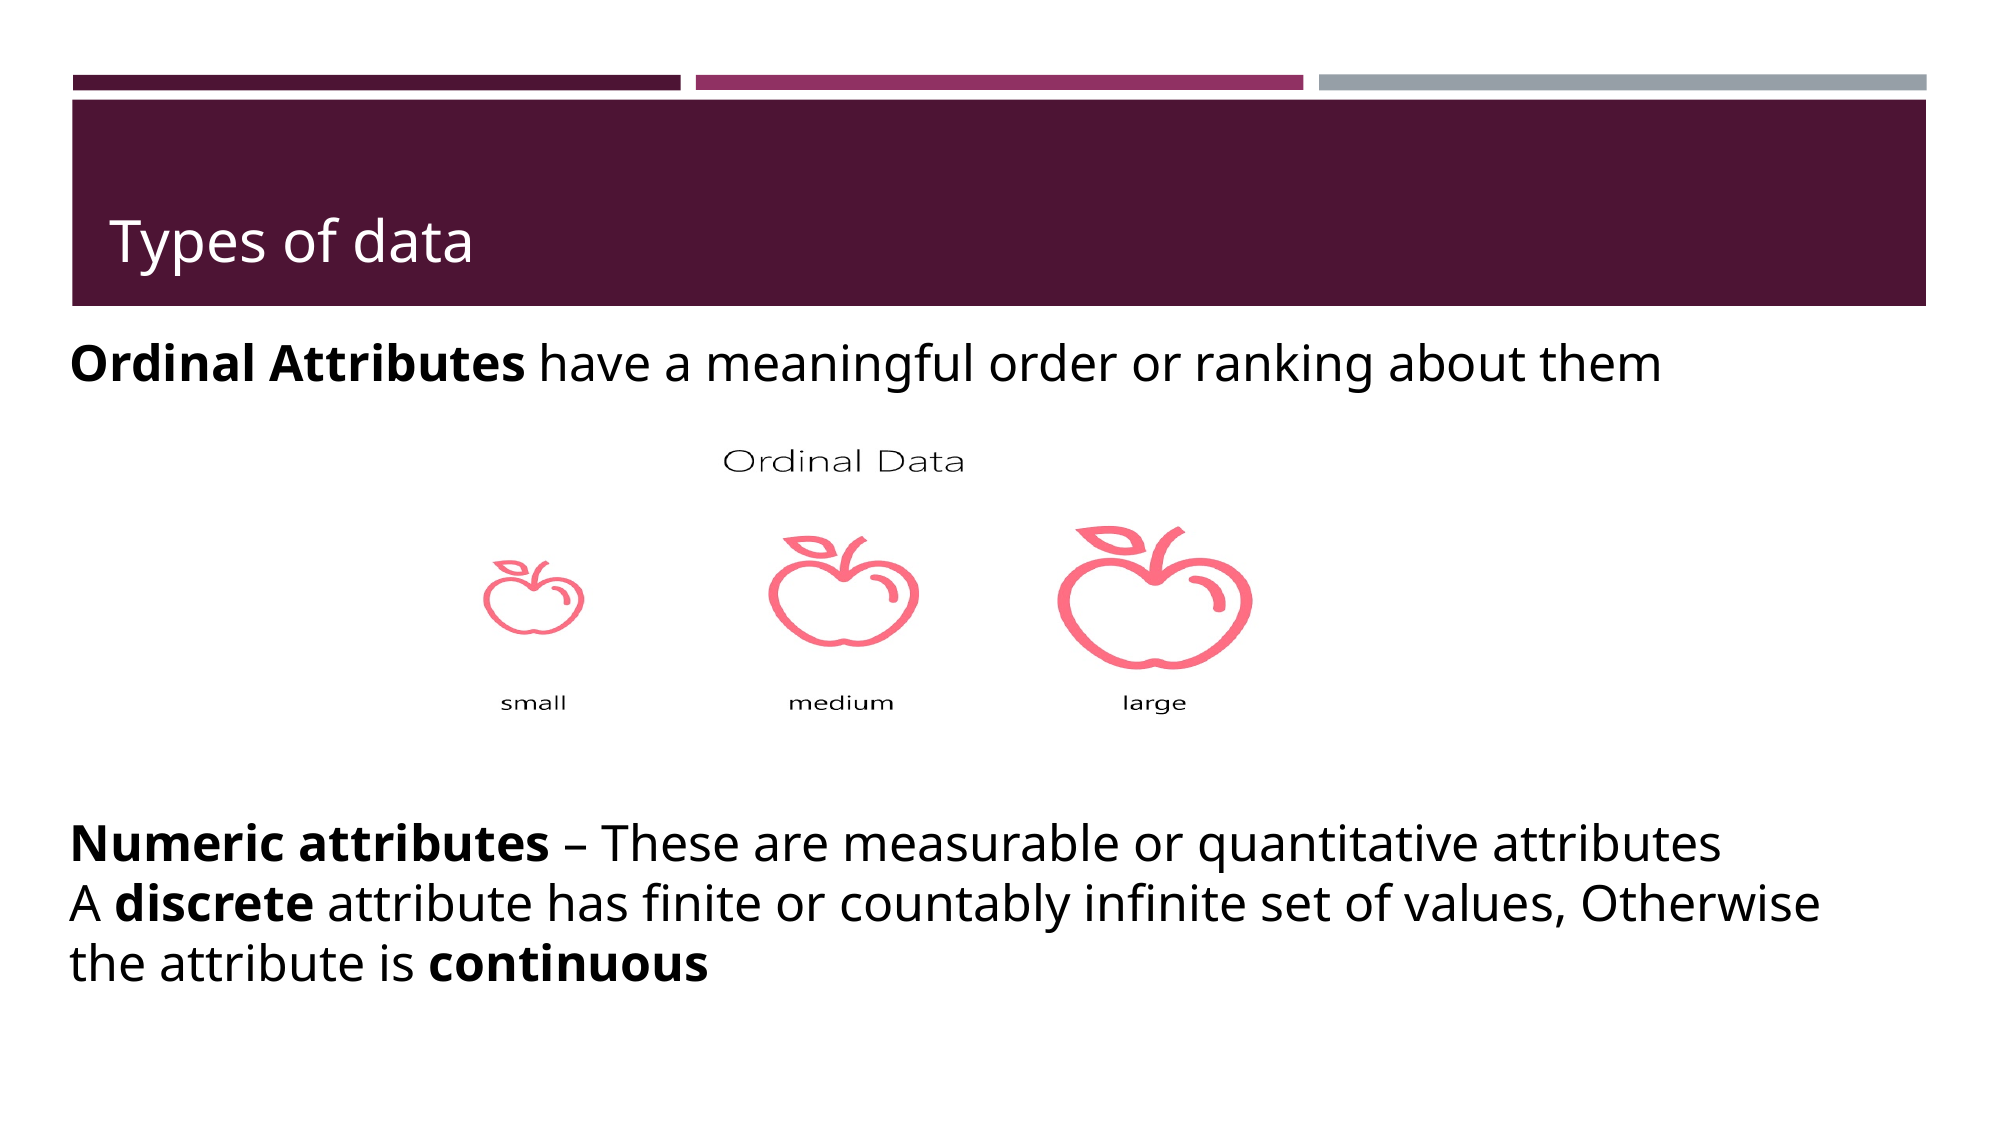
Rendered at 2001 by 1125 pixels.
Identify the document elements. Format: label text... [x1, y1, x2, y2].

picture [340, 406, 1346, 775]
text_box Ordinal Attributes have a meaningful order or ranking about them Numeric attributes – These are measurable or quantitative attributes A discrete attribute has finite or countably infinite set of values, Otherwise the attribute is continuous [54, 323, 1882, 1006]
title Types of data [94, 119, 1904, 282]
